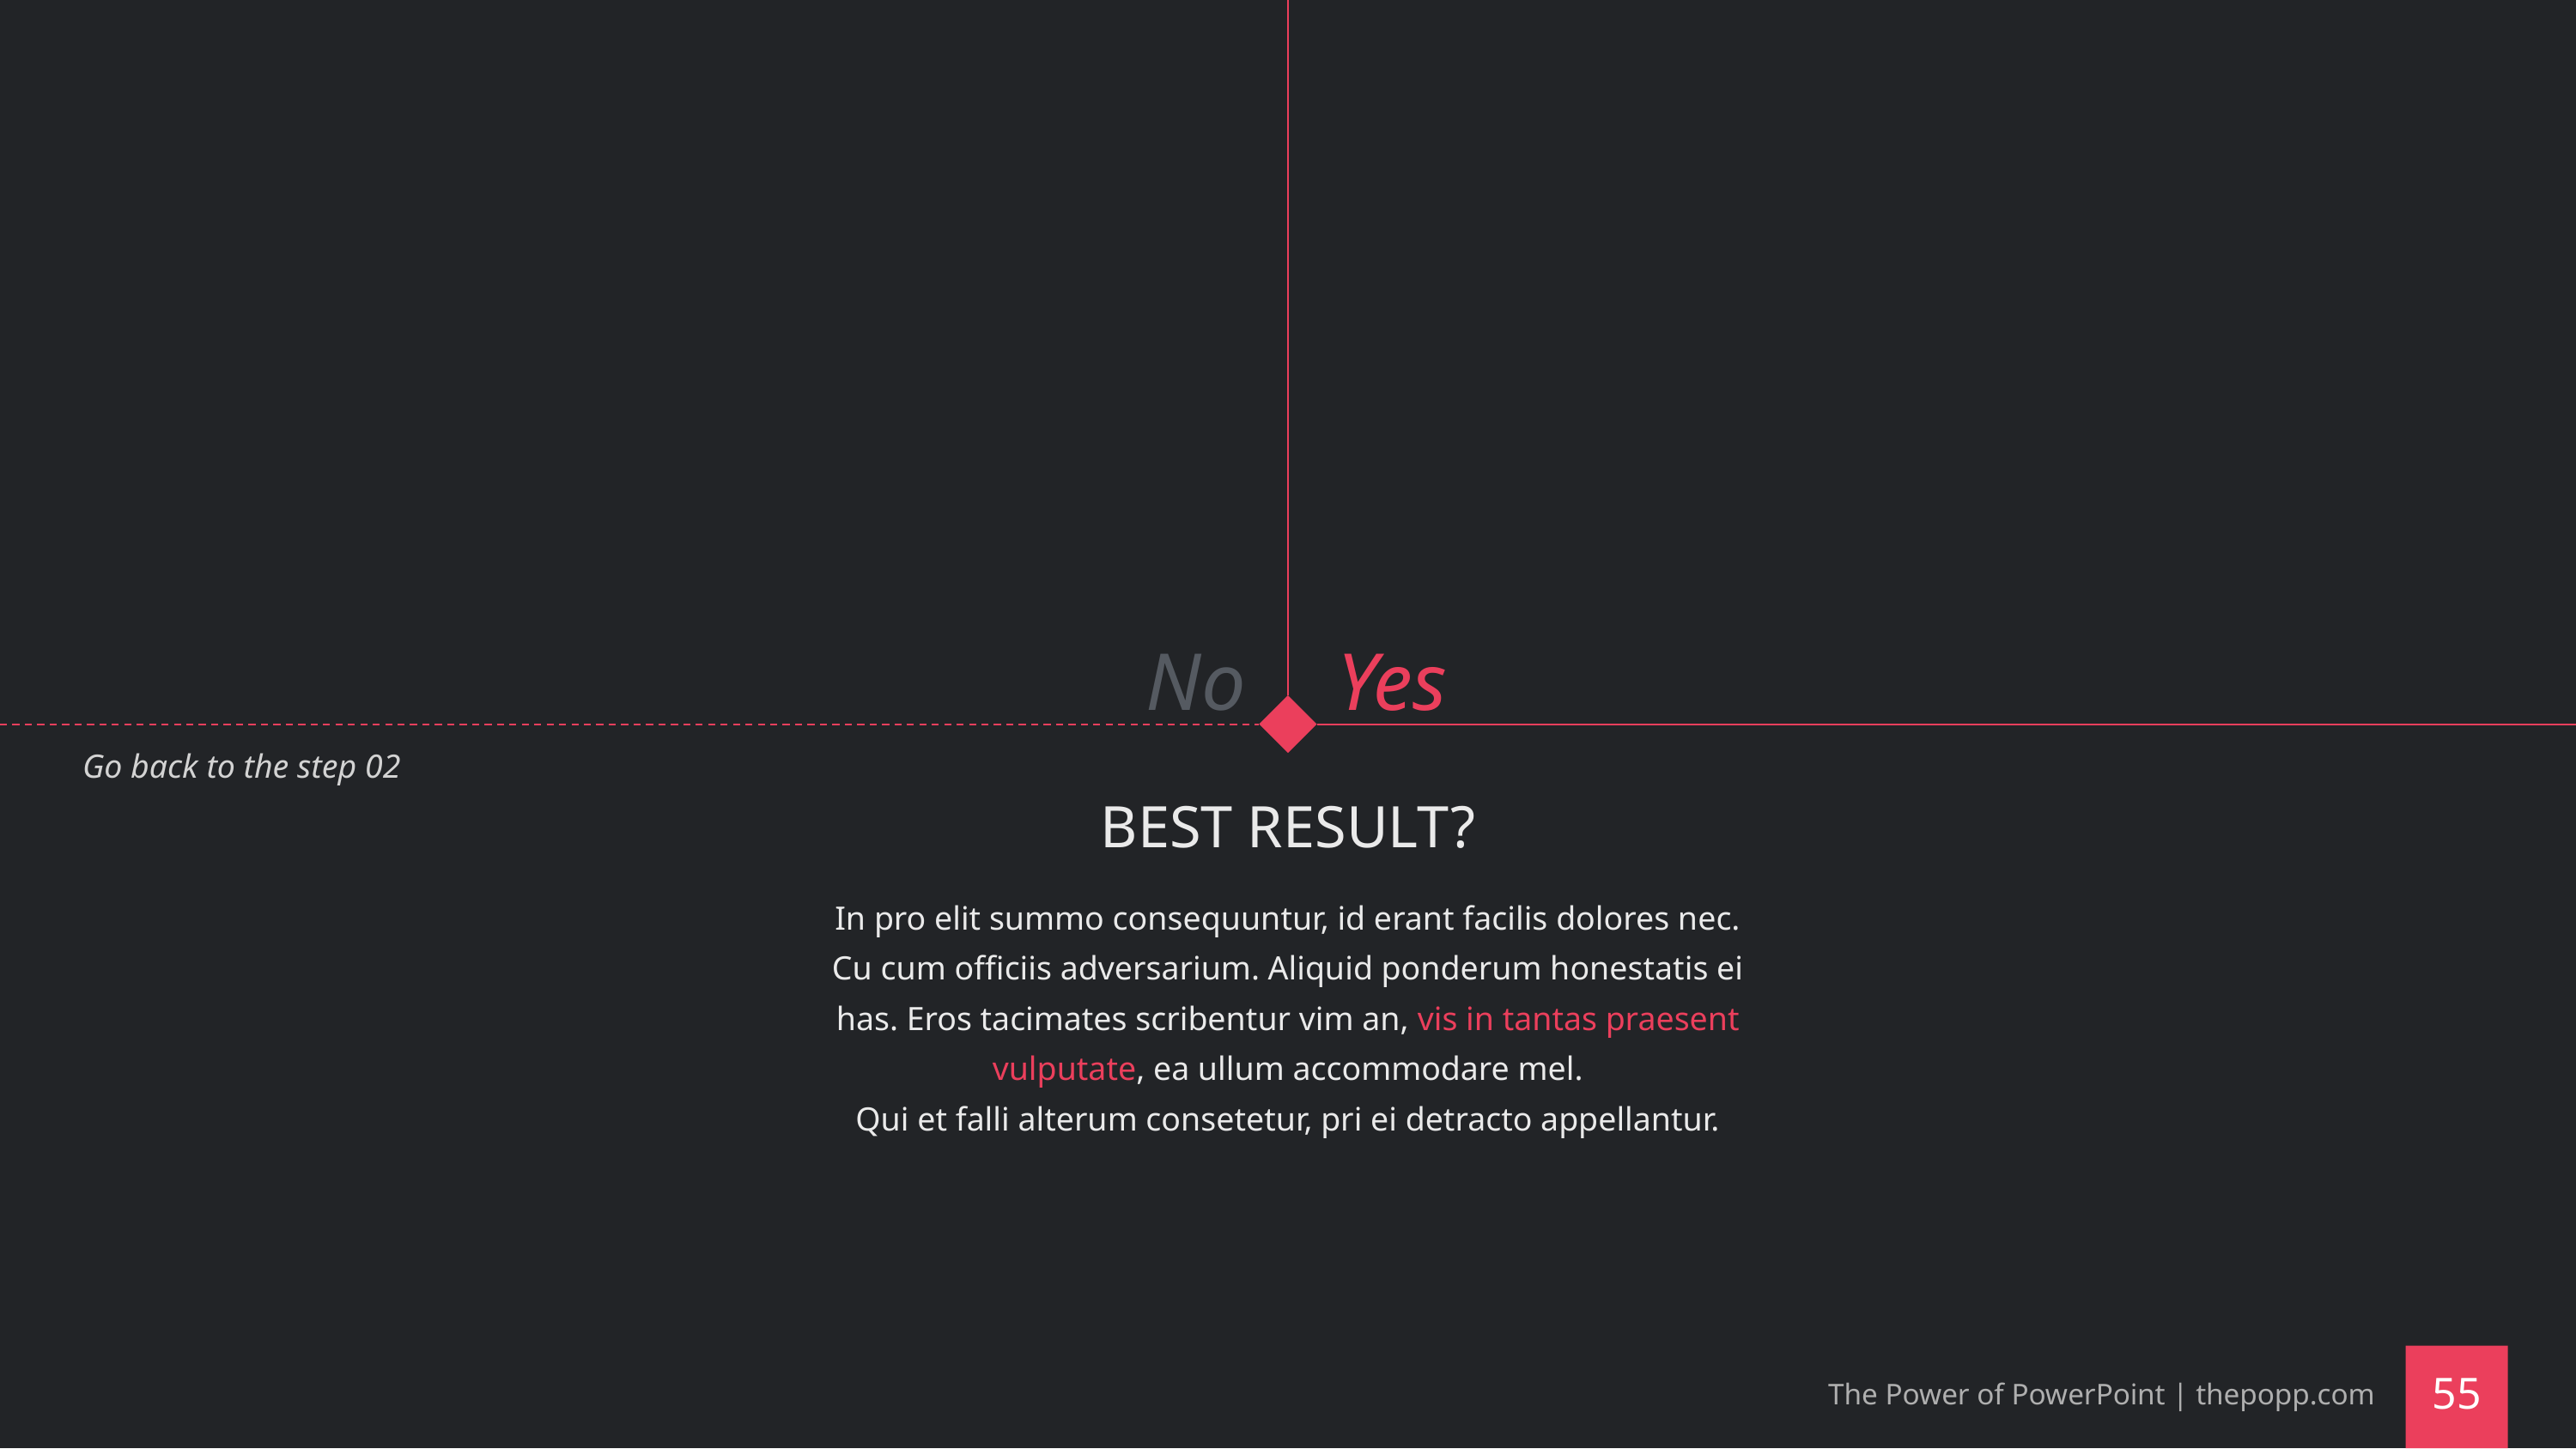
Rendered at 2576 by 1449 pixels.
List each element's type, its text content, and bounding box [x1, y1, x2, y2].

list Yes [1324, 595, 1922, 735]
list Go back to the step 02 [70, 728, 706, 808]
list BEST RESULT? [812, 782, 1764, 866]
footer The Power of PowerPoint | thepopp.com [1519, 1356, 2389, 1434]
slide_number 55 [2404, 1356, 2509, 1434]
list In pro elit summo consequuntur, id erant facilis dolores nec. Cu cum officiis adversarium. Aliquid ponderum honestatis ei has. Eros tacimates scribentur vim an, vis in tantas praesent vulputate, ea ullum accommodare mel. Qui et falli alterum consetetur, pri ei detracto appellantur. [812, 879, 1764, 1276]
list No [662, 595, 1260, 735]
